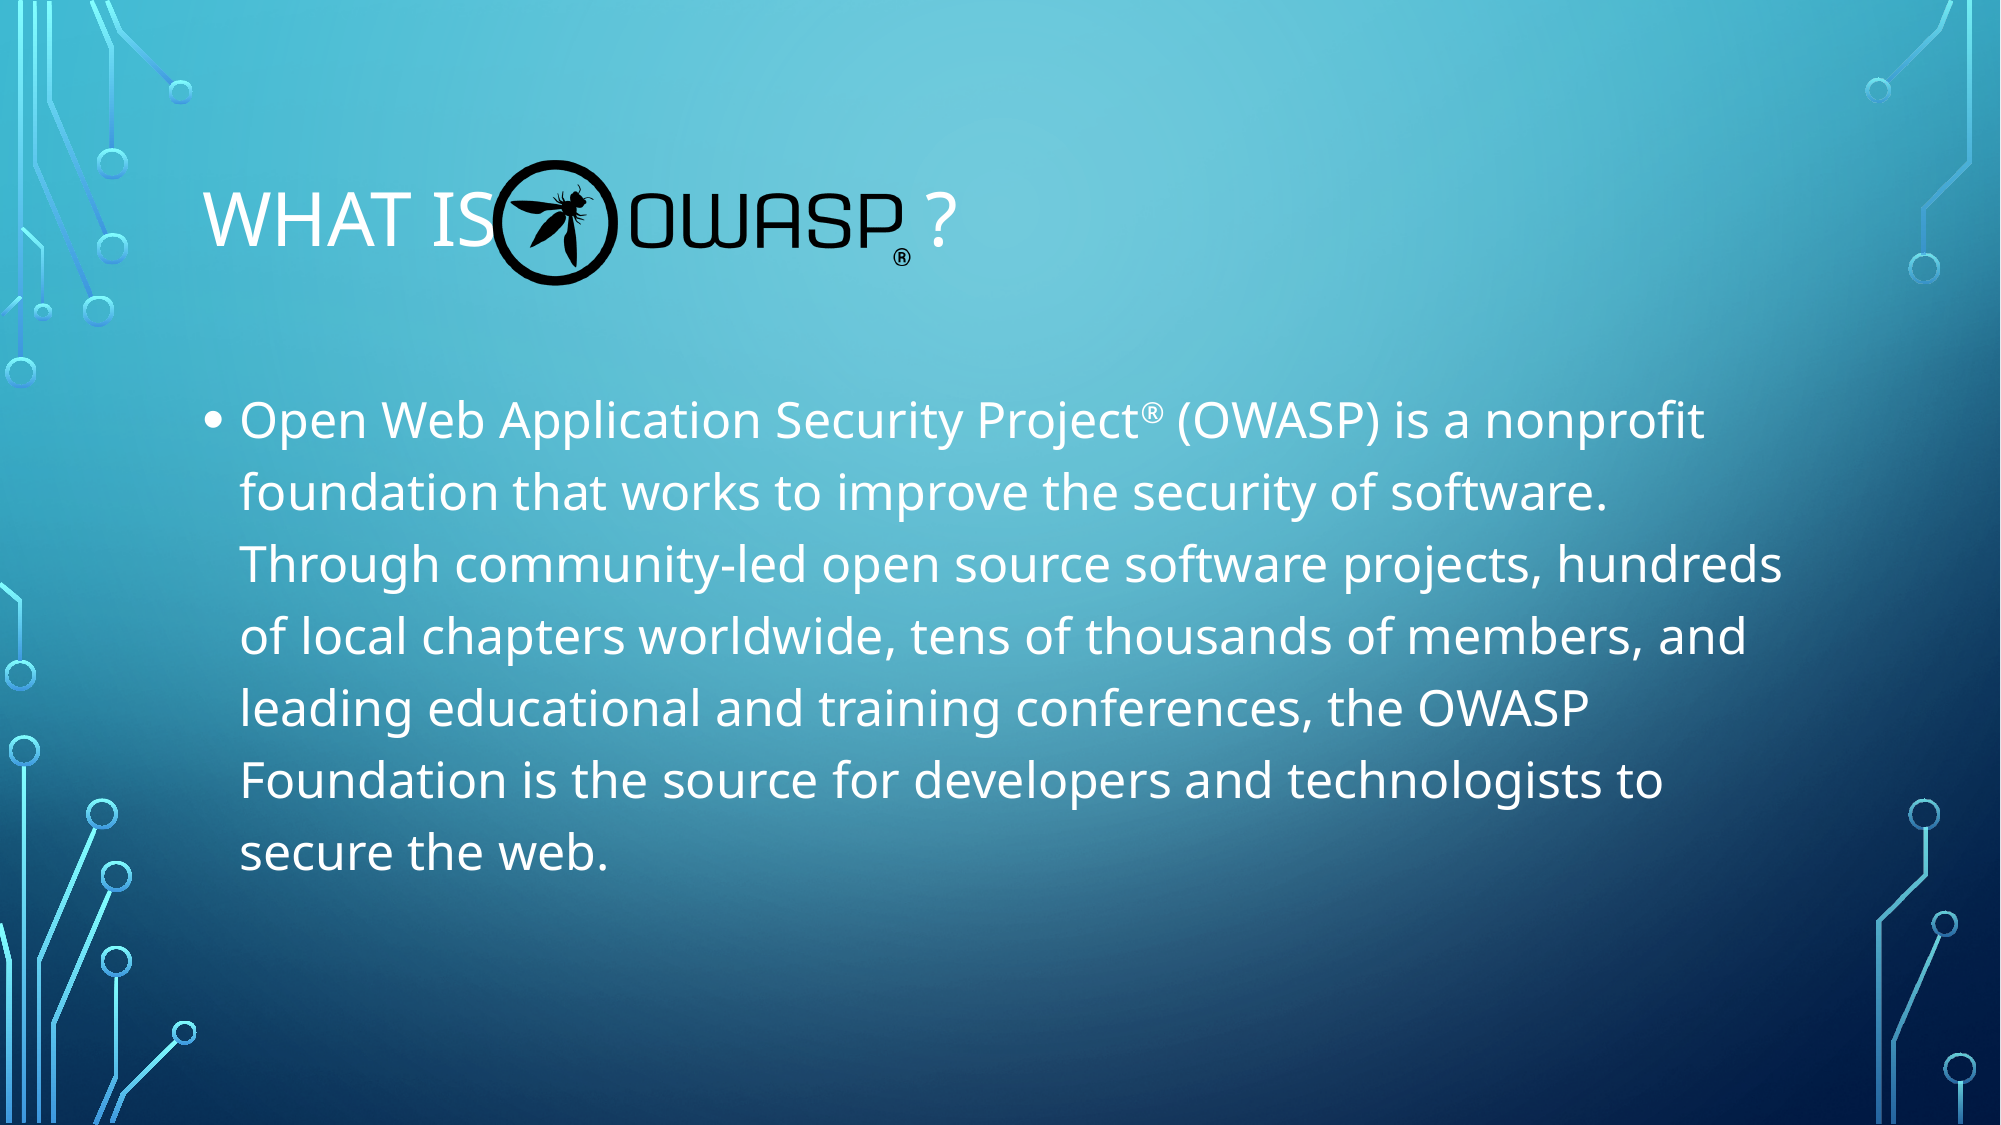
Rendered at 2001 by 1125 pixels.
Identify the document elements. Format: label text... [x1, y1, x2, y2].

title What is ? [187, 101, 1813, 344]
picture [470, 142, 931, 303]
list Open Web Application Security Project® (OWASP) is a nonprofit foundation that works to improve the security of software. Through community-led open source software projects, hundreds of local chapters worldwide, tens of thousands of members, and leading educational and training conferences, the OWASP Foundation is the source for developers and technologists to secure the web. [187, 369, 1813, 950]
